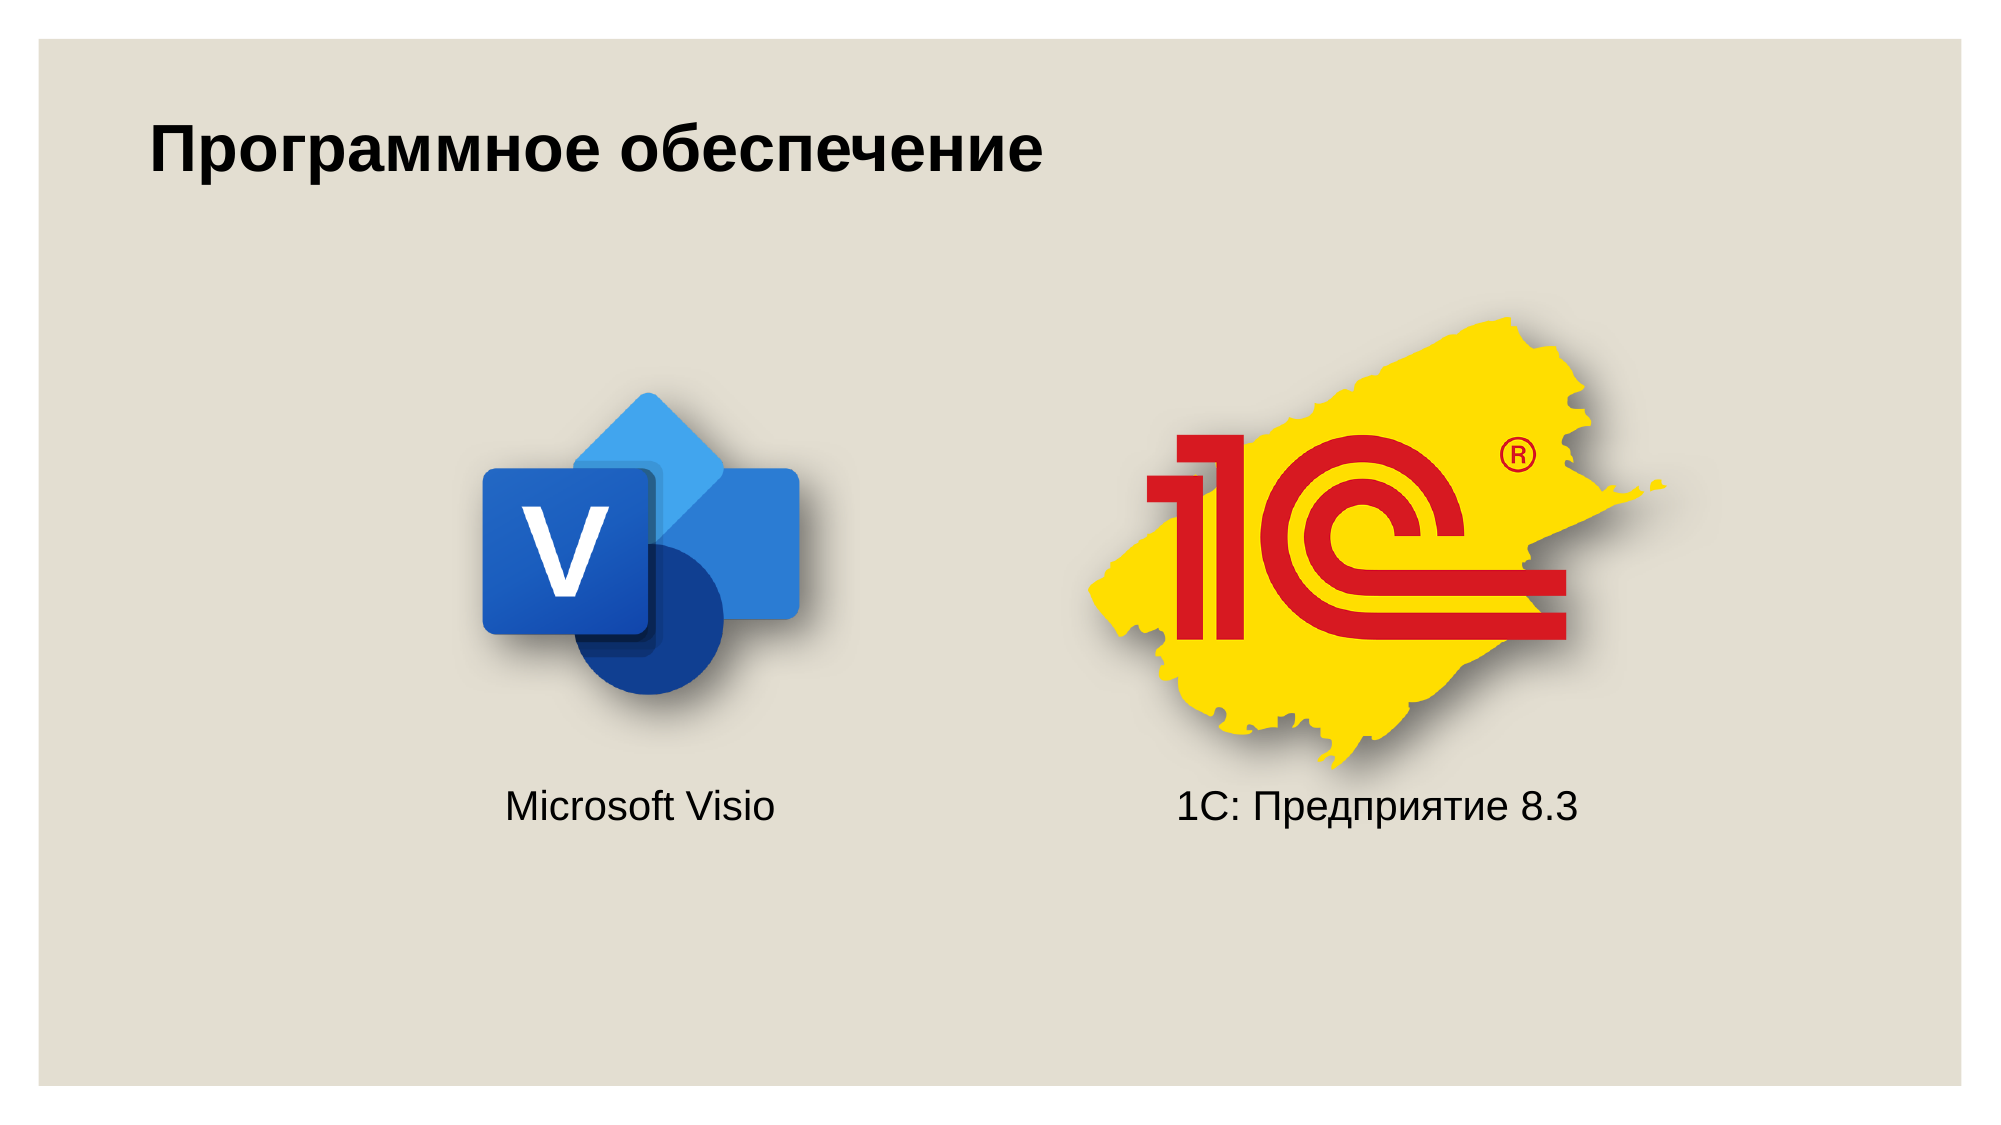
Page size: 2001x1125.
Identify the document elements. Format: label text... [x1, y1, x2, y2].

picture [301, 317, 980, 770]
text_box Microsoft Visio [426, 776, 855, 836]
text_box 1С: Предприятие 8.3 [1110, 776, 1645, 836]
text_box Программное обеспечение [134, 97, 1060, 193]
picture [1088, 317, 1667, 770]
